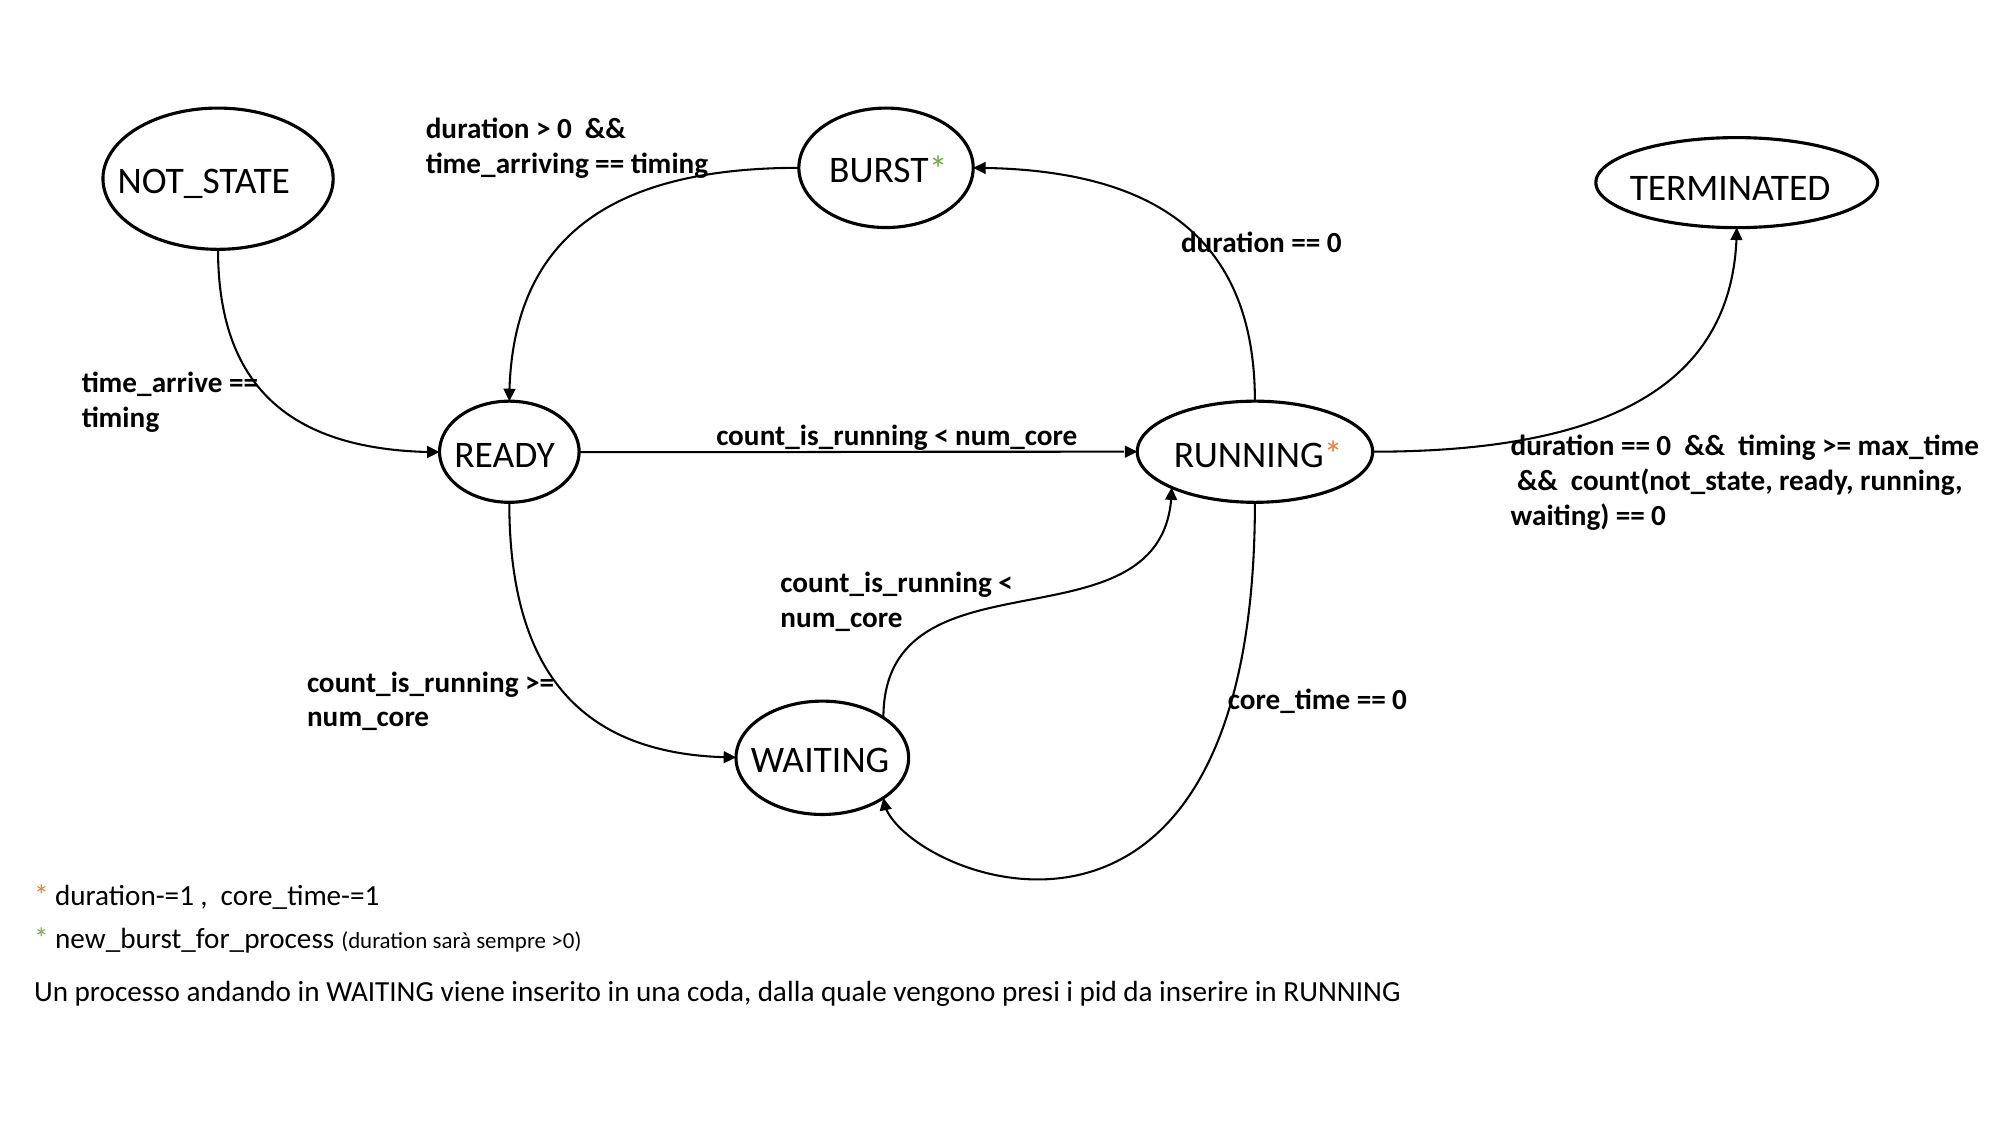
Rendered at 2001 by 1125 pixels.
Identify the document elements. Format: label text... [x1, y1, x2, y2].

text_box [921, 464, 1217, 836]
text_box Un processo andando in WAITING viene inserito in una coda, dalla quale vengono presi i pid da inserire in RUNNING [19, 964, 1565, 1015]
text_box * duration-=1 , core_time-=1 [19, 868, 1028, 919]
text_box WAITING [736, 727, 909, 788]
text_box [1136, 426, 1158, 464]
text_box BURST* [814, 137, 988, 198]
text_box READY [439, 422, 580, 482]
text_box RUNNING* [1158, 422, 1370, 482]
text_box [1370, 438, 1374, 465]
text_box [997, 143, 1231, 426]
text_box count_is_running >= num_core [292, 655, 494, 741]
text_box [1594, 158, 1615, 207]
text_box duration == 0 [1231, 215, 1368, 266]
text_box core_time == 0 [1217, 673, 1429, 723]
text_box duration > 0 && time_arriving == timing [411, 101, 726, 187]
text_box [912, 458, 1143, 747]
text_box [747, 788, 897, 816]
text_box [1638, 216, 1835, 229]
text_box [751, 700, 897, 727]
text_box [1372, 227, 1737, 452]
text_box [1231, 400, 1353, 422]
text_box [494, 516, 751, 744]
text_box time_arrive == timing [67, 356, 227, 441]
text_box [452, 482, 567, 504]
text_box count_is_running < num_core [765, 556, 912, 686]
text_box [797, 107, 963, 229]
text_box [112, 107, 335, 251]
text_box count_is_running < num_core [701, 408, 1096, 451]
text_box [1622, 136, 1879, 211]
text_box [509, 167, 799, 402]
text_box * new_burst_for_process (duration sarà sempre >0) [19, 912, 934, 962]
text_box [1217, 482, 1352, 504]
text_box [451, 400, 568, 422]
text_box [227, 240, 431, 462]
text_box TERMINATED [1615, 155, 1851, 216]
text_box duration == 0 && timing >= max_time && count(not_state, ready, running, waiting) == 0 [1495, 418, 2000, 539]
text_box NOT_STATE [102, 148, 307, 209]
text_box count_is_running < num_core [701, 453, 1096, 459]
